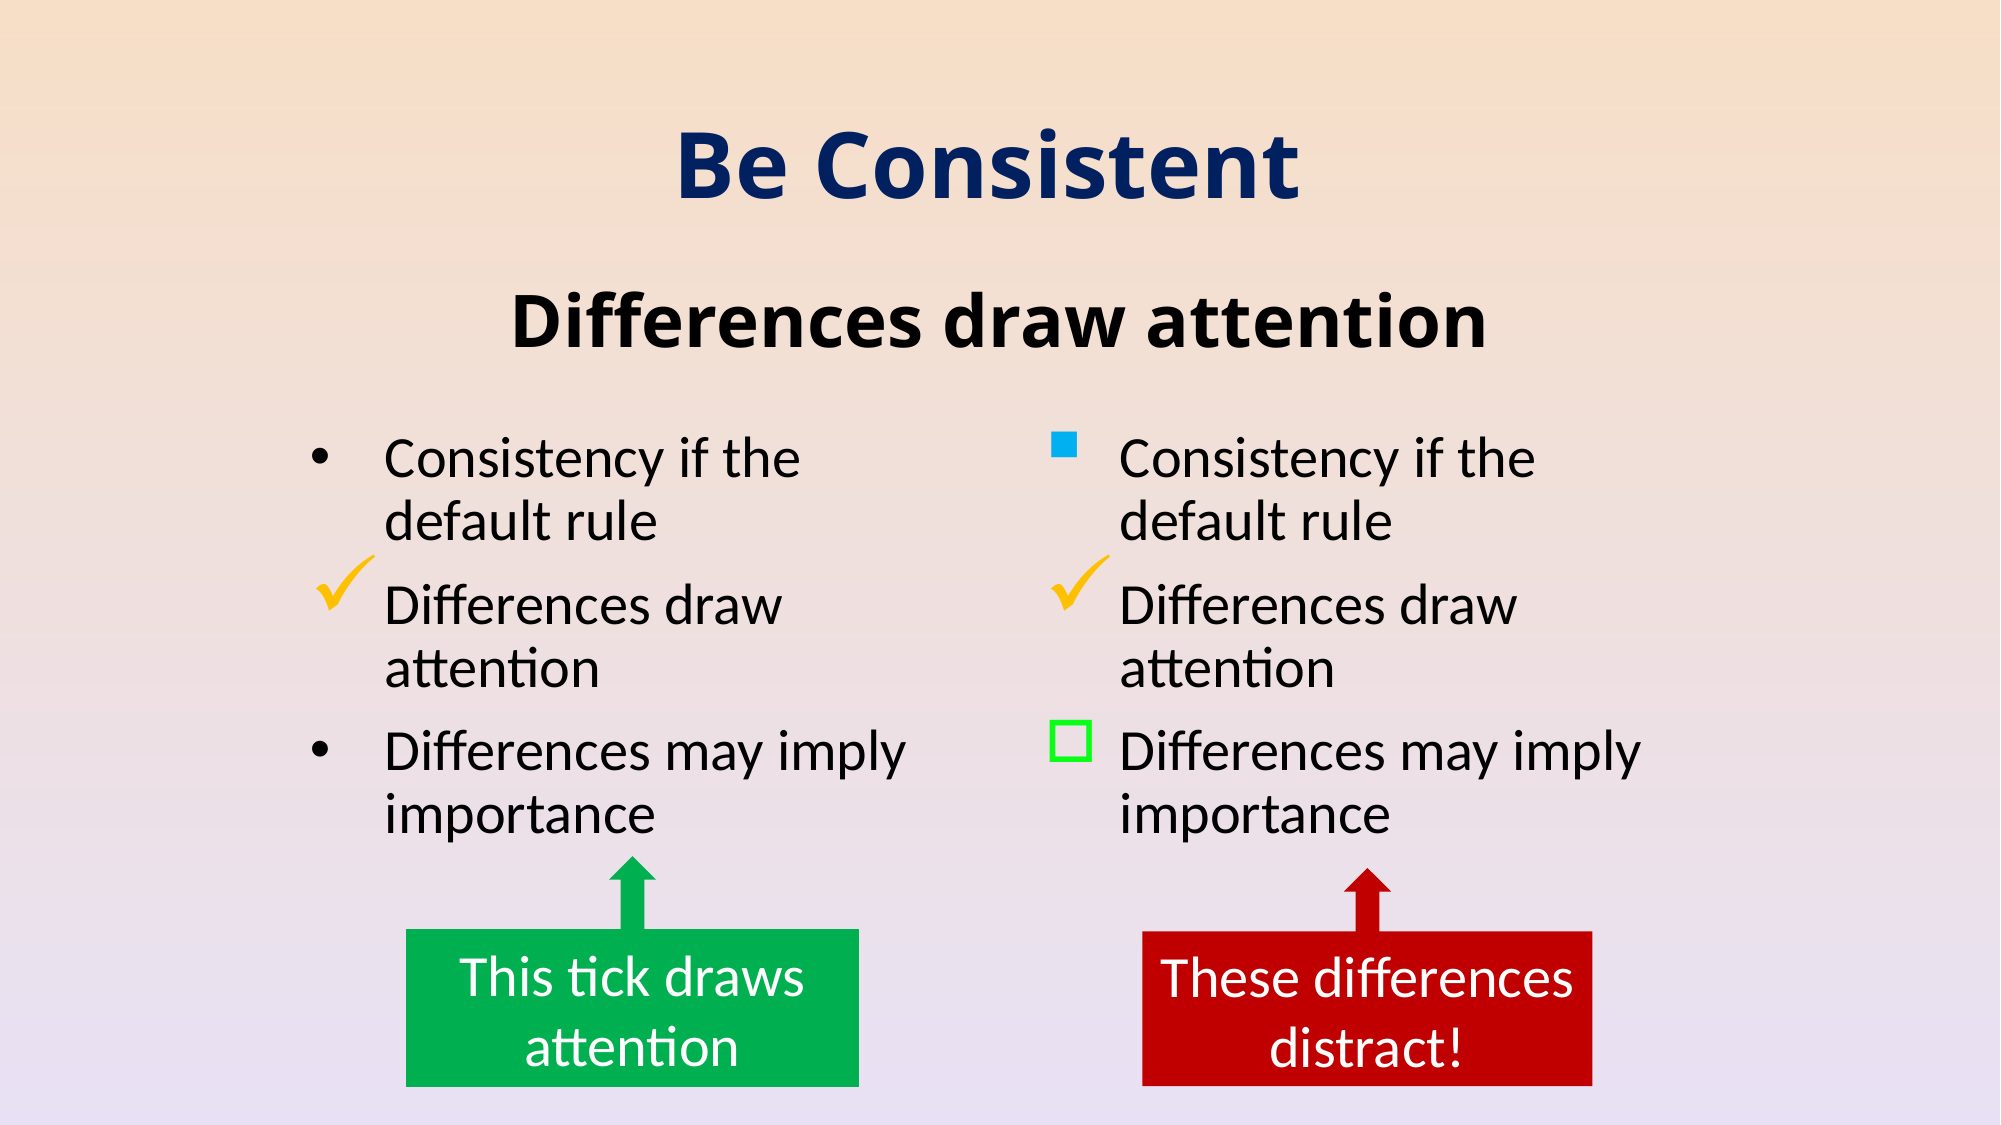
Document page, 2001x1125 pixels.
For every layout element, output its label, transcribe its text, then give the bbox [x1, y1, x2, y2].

title Be Consistent [137, 59, 1863, 278]
text_box Consistency if the default rule Differences draw attention Differences may imply importance [1029, 420, 1705, 883]
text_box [407, 856, 858, 1088]
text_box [1142, 867, 1593, 1088]
text_box Differences draw attention [362, 277, 1638, 371]
text_box Consistency if the default rule Differences draw attention Differences may imply importance [294, 420, 970, 883]
